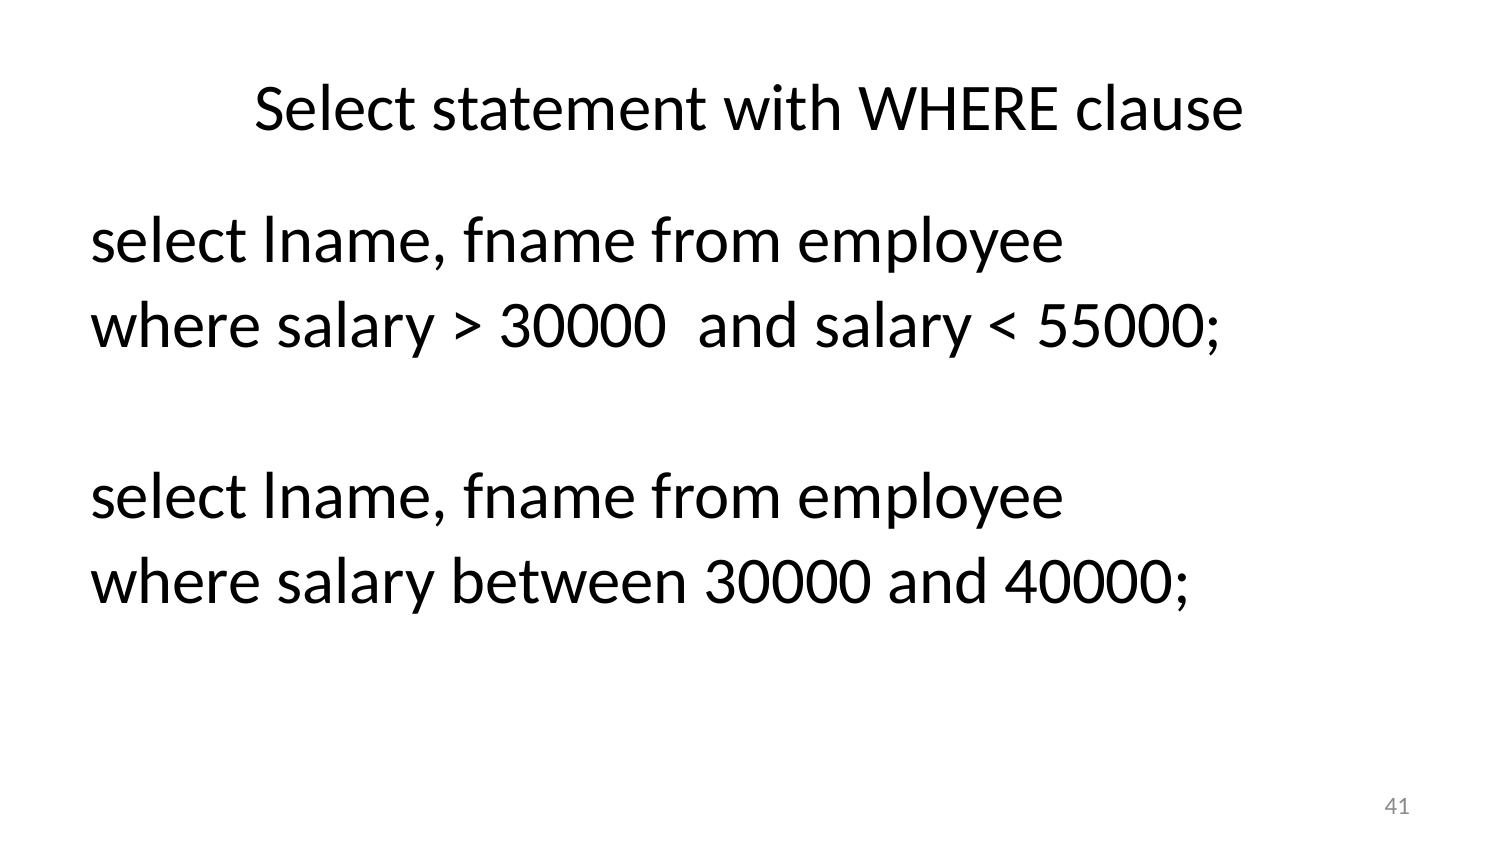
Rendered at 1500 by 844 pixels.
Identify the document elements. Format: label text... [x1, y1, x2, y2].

list select lname, fname from employee where salary > 30000 and salary < 55000; select lname, fname from employee where salary between 30000 and 40000; [75, 196, 1425, 754]
title Select statement with WHERE clause [75, 33, 1425, 175]
slide_number 41 [1074, 782, 1425, 827]
